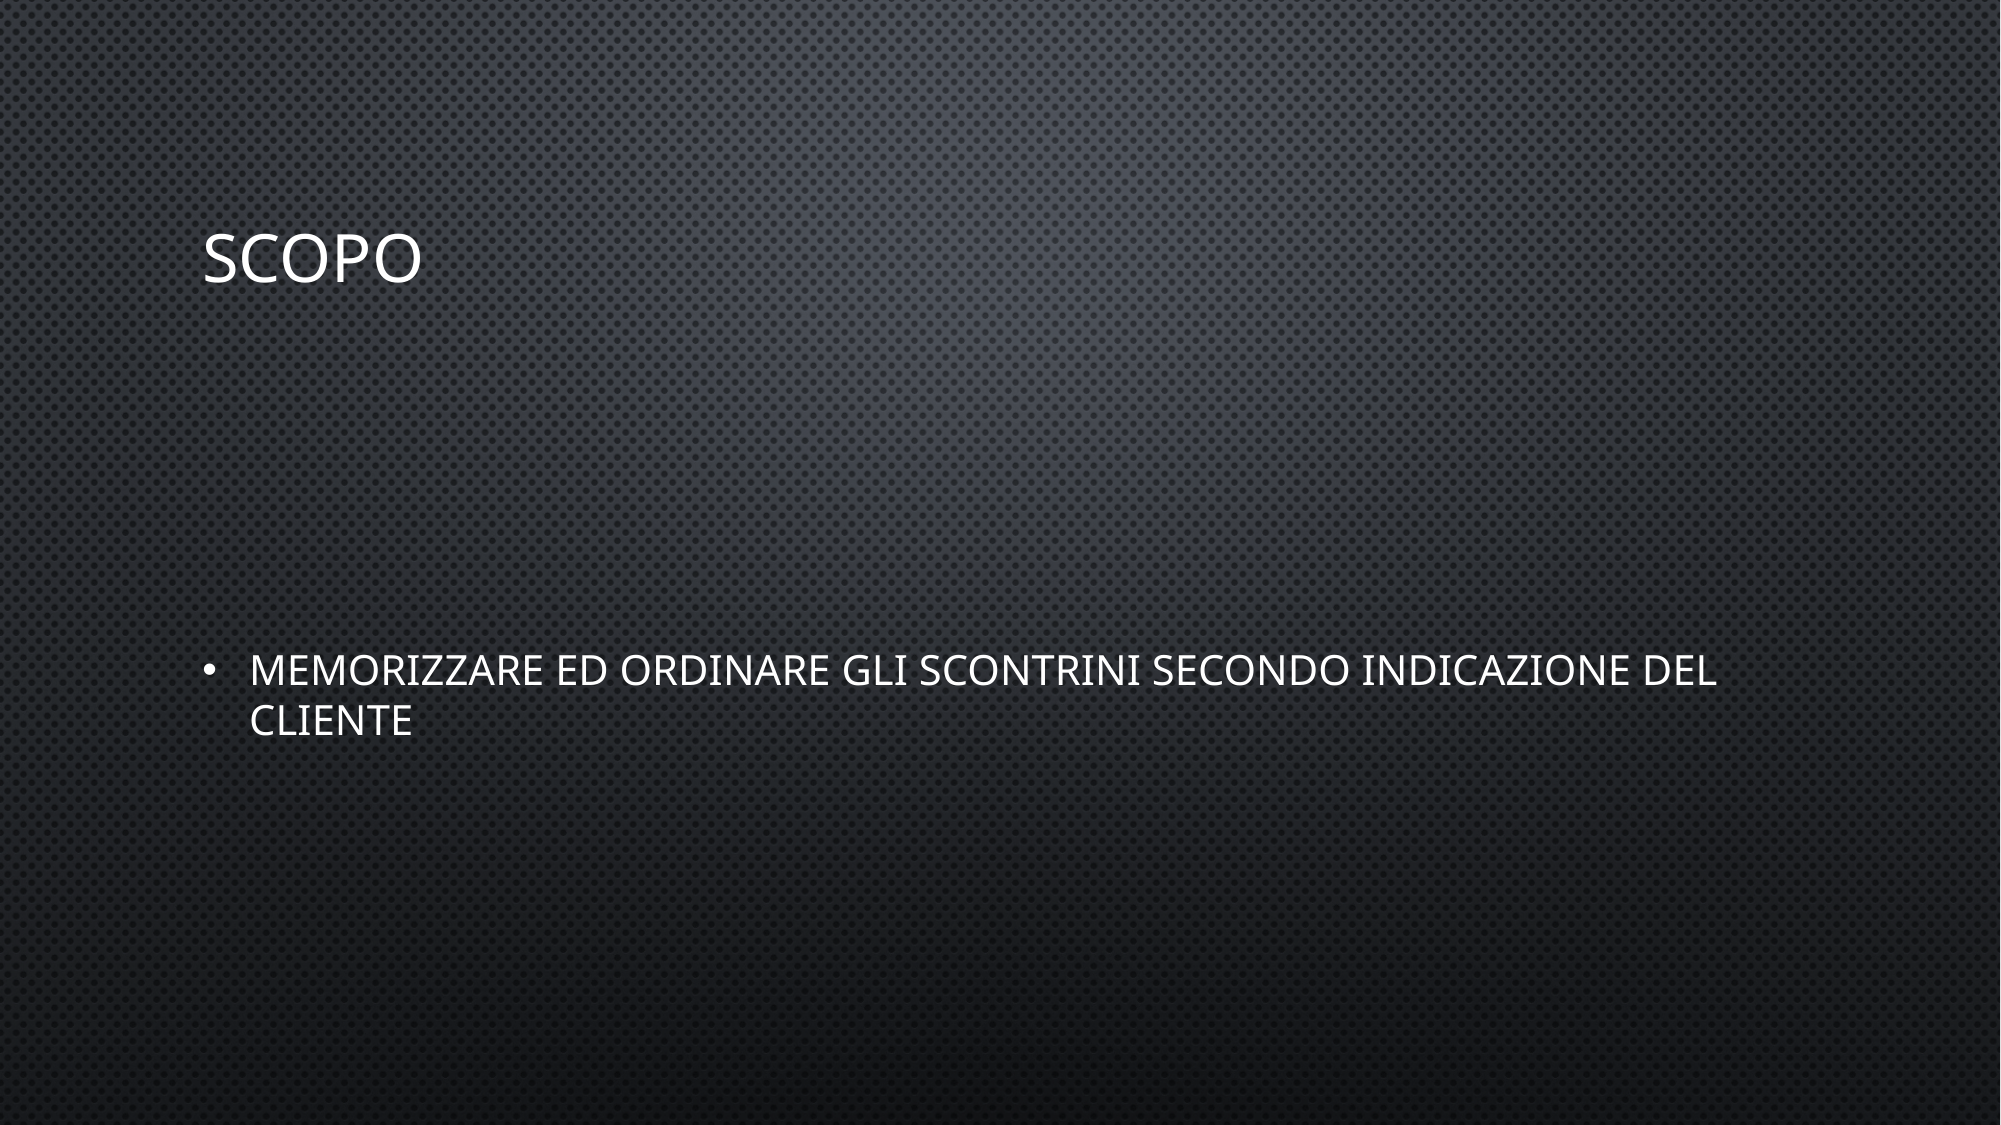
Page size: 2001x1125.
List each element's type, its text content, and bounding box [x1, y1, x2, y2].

title Scopo [187, 99, 1813, 413]
list Memorizzare ed ordinare gli scontrini secondo indicazione del cliente [187, 437, 1813, 950]
